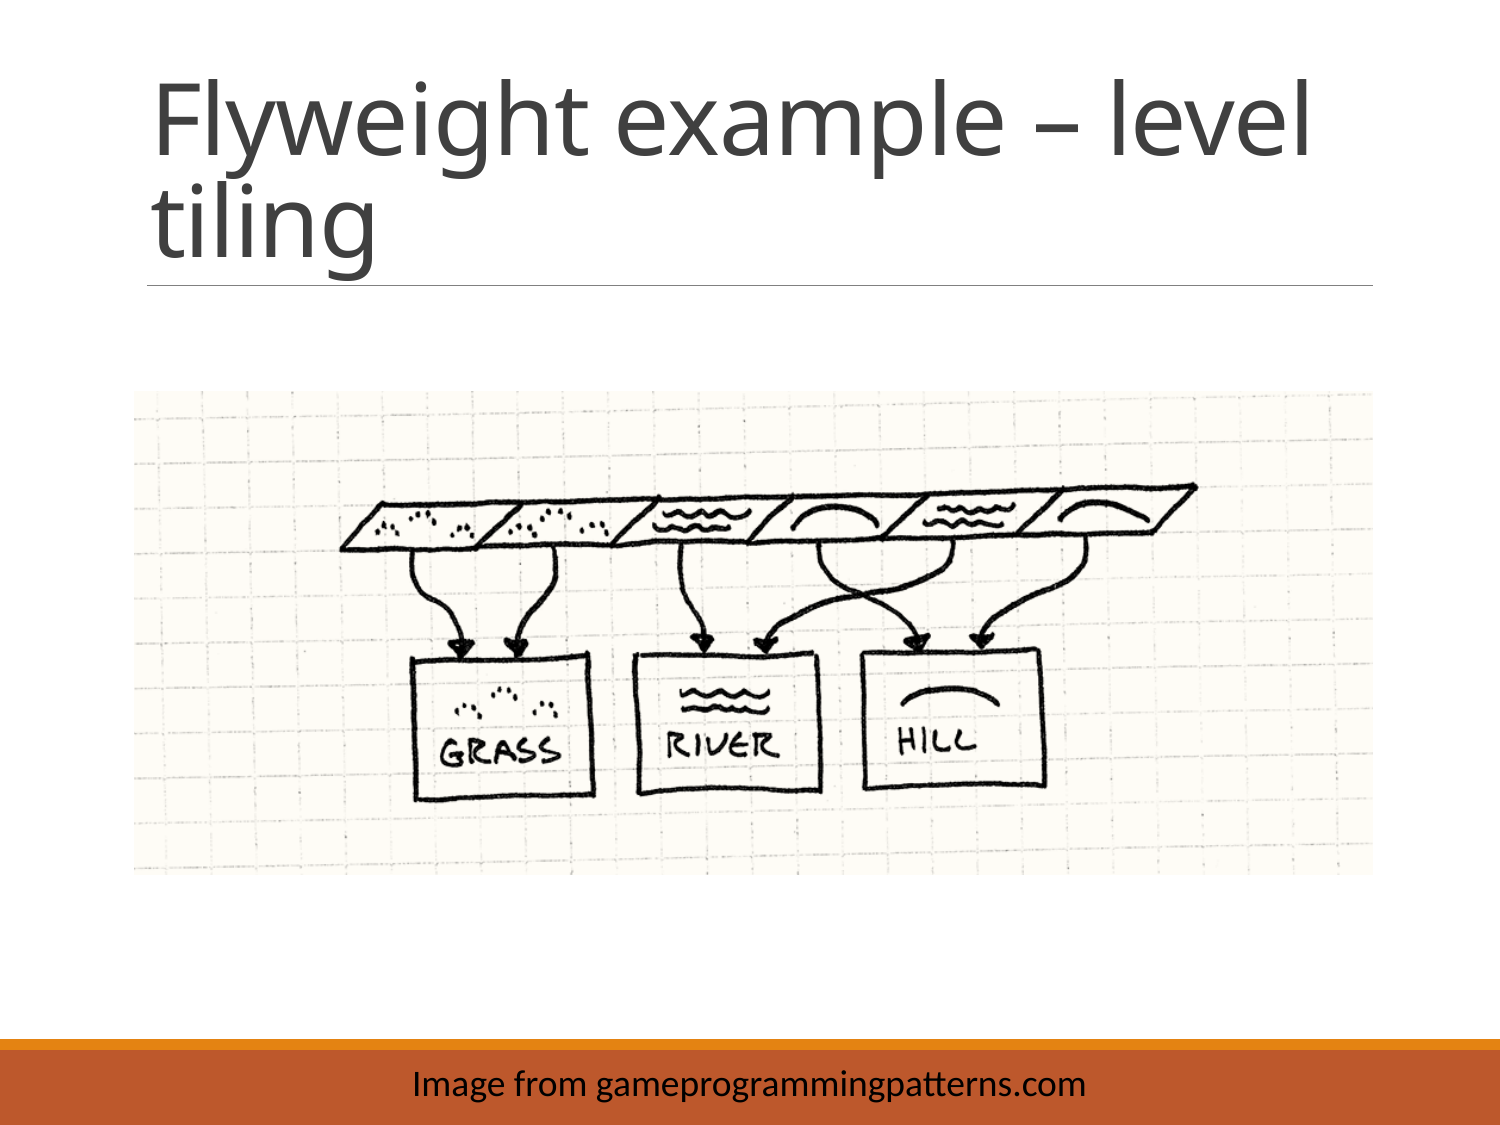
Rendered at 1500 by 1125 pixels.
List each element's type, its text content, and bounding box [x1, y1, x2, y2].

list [134, 390, 1373, 875]
text_box Image from gameprogrammingpatterns.com [231, 1051, 1269, 1112]
title Flyweight example – level tiling [135, 47, 1373, 285]
